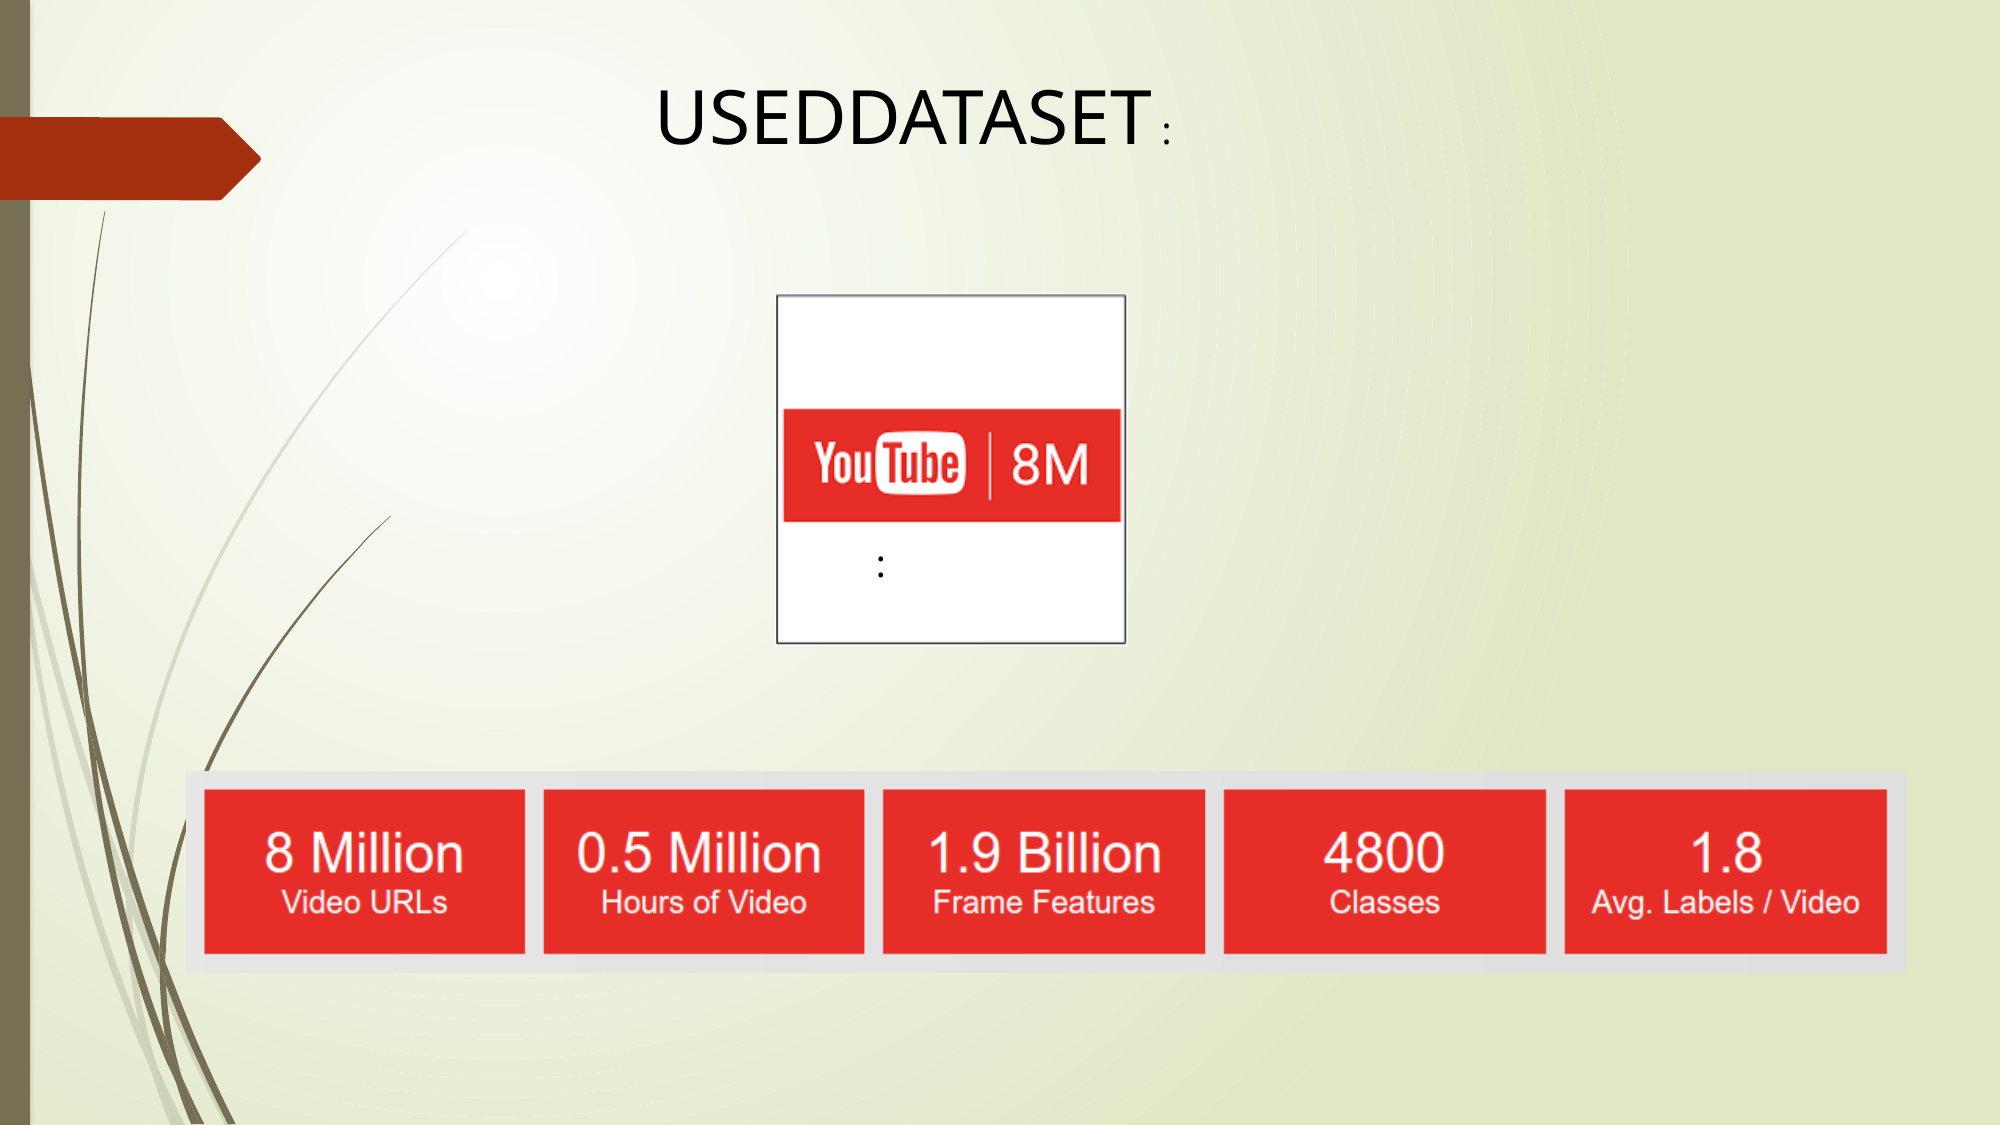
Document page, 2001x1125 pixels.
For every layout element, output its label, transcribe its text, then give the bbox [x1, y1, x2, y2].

text_box USEDDATASET : [639, 62, 1280, 167]
picture [186, 771, 1906, 974]
picture [775, 293, 1128, 646]
